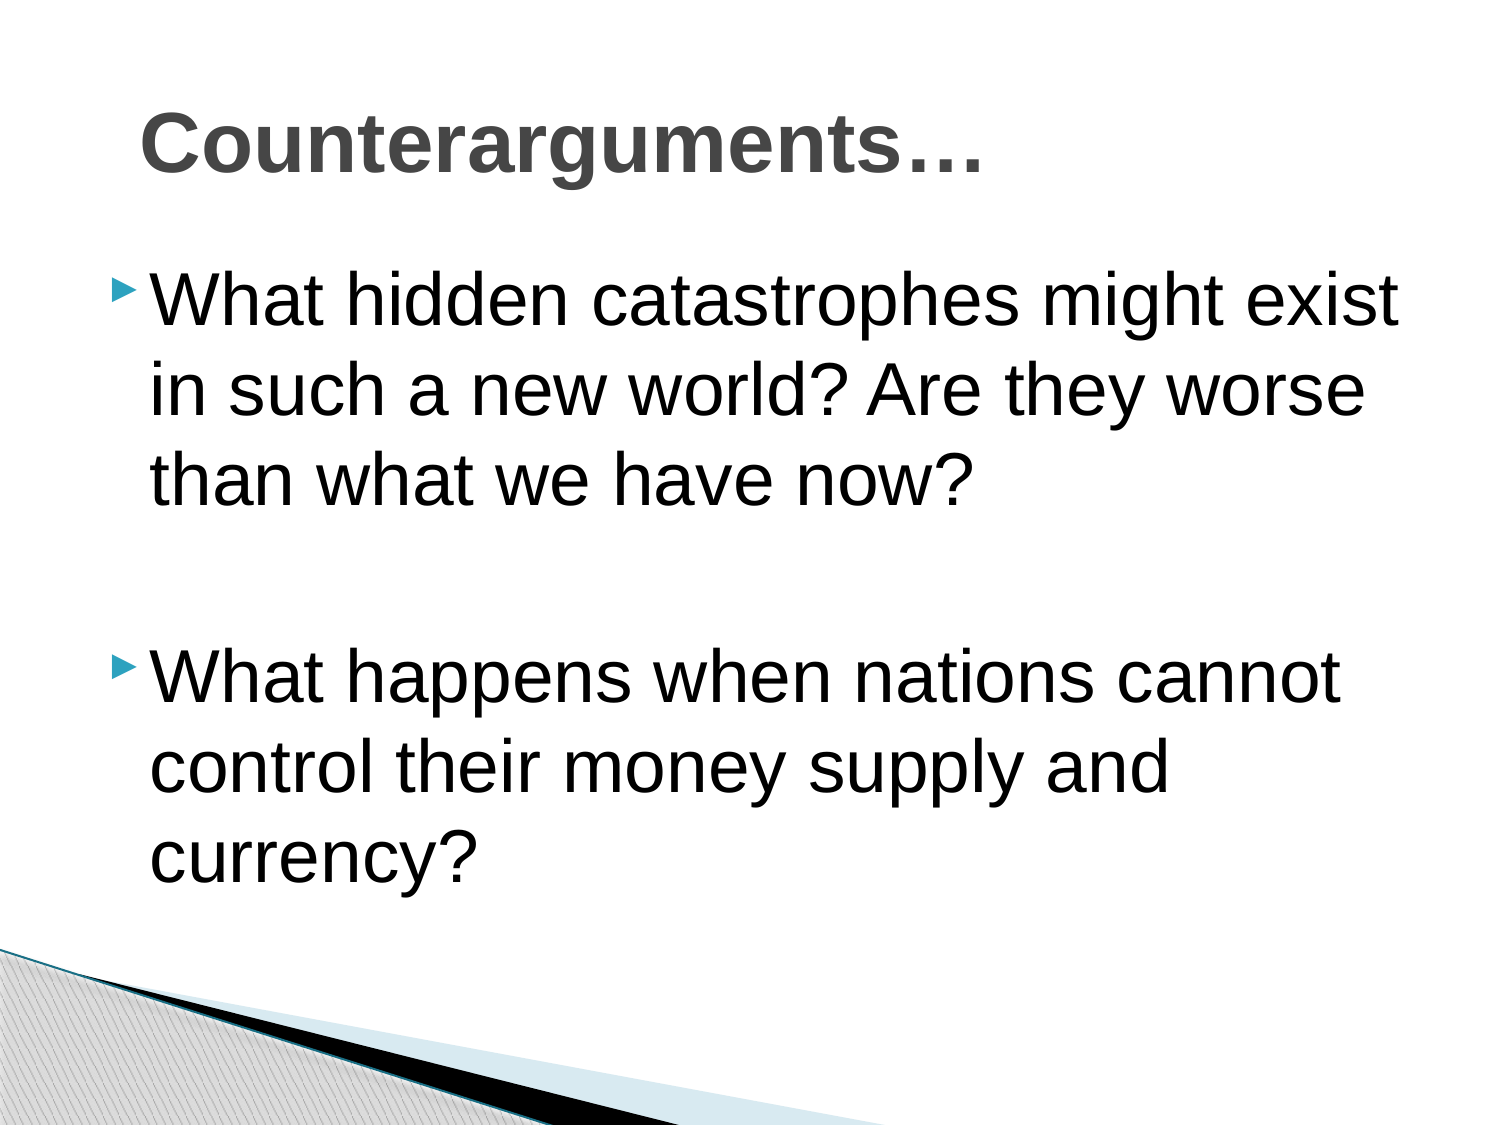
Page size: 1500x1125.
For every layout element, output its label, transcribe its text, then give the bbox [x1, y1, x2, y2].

list What hidden catastrophes might exist in such a new world? Are they worse than what we have now? What happens when nations cannot control their money supply and currency? [75, 243, 1425, 986]
title Counterarguments… [125, 75, 1247, 201]
